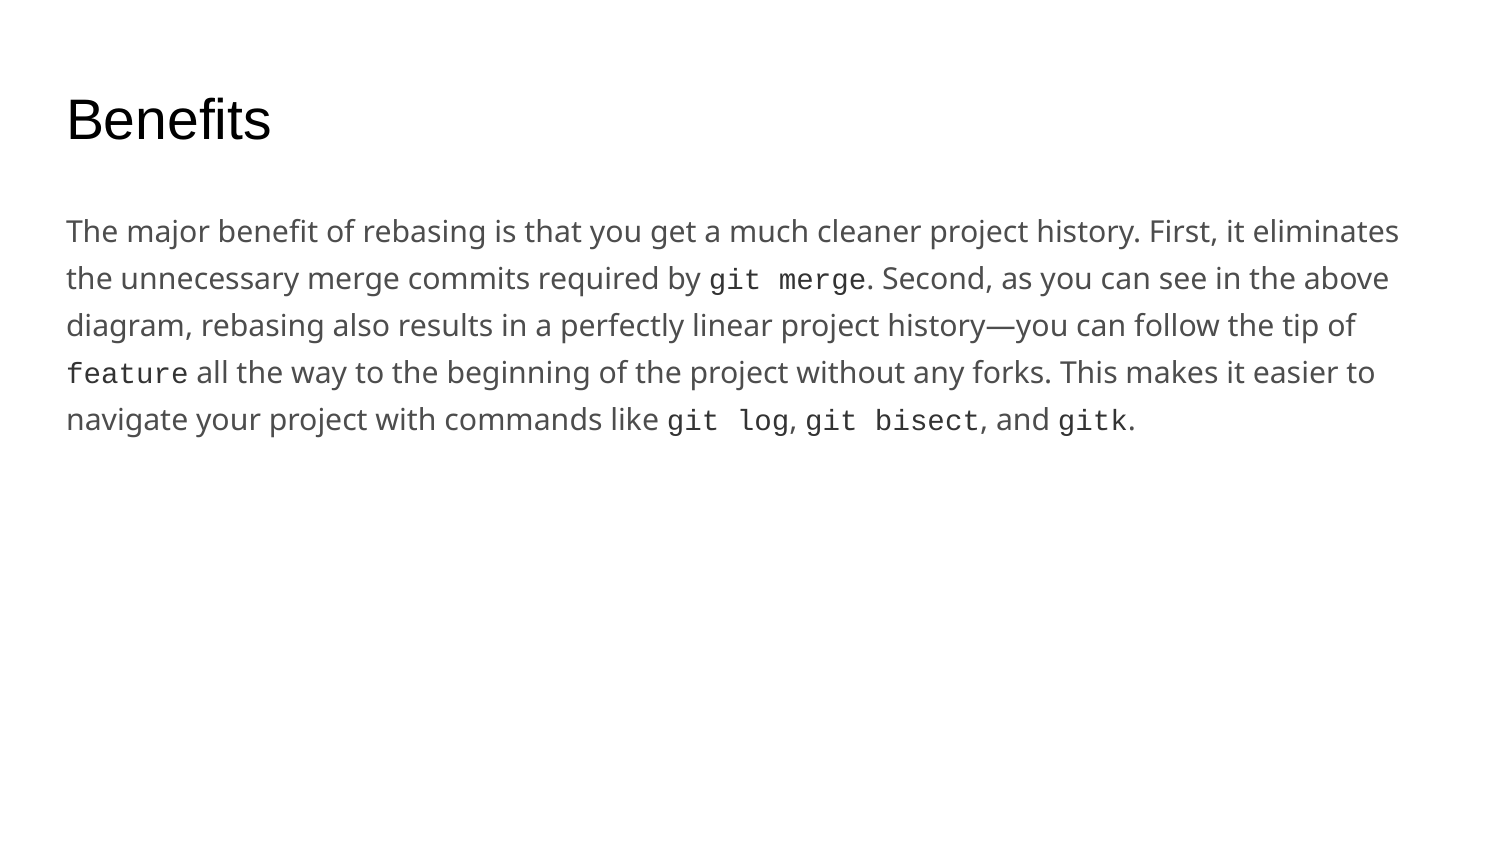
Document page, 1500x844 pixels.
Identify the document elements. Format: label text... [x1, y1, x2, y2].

title Benefits [51, 72, 1449, 167]
list The major benefit of rebasing is that you get a much cleaner project history. First, it eliminates the unnecessary merge commits required by git merge. Second, as you can see in the above diagram, rebasing also results in a perfectly linear project history—you can follow the tip of feature all the way to the beginning of the project without any forks. This makes it easier to navigate your project with commands like git log, git bisect, and gitk. [51, 189, 1449, 750]
